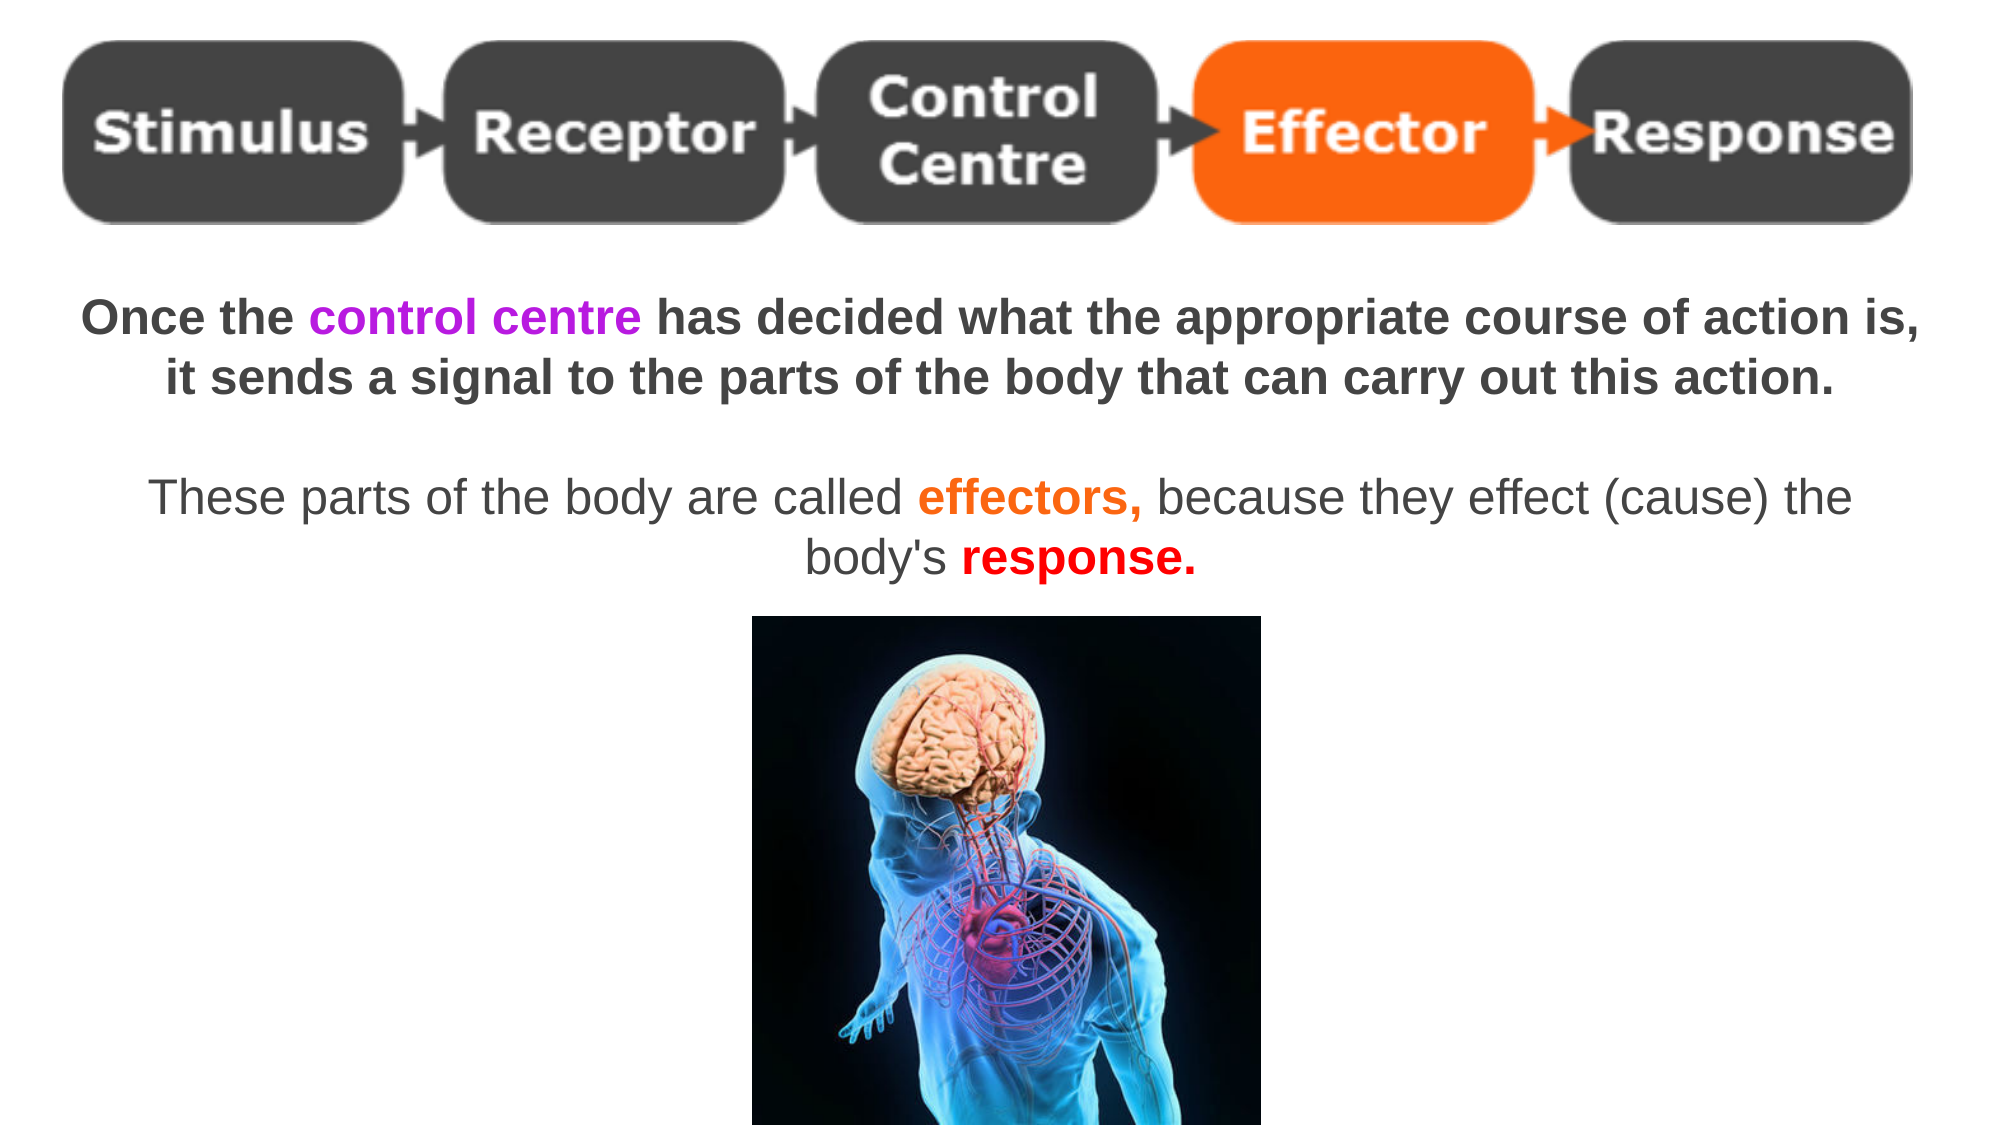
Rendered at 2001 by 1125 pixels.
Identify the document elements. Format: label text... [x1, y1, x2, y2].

text_box Once the control centre has decided what the appropriate course of action is, it sends a signal to the parts of the body that can carry out this action. These parts of the body are called effectors, because they effect (cause) the body's response. [62, 276, 1940, 592]
picture [62, 40, 1913, 225]
picture [752, 616, 1261, 1125]
